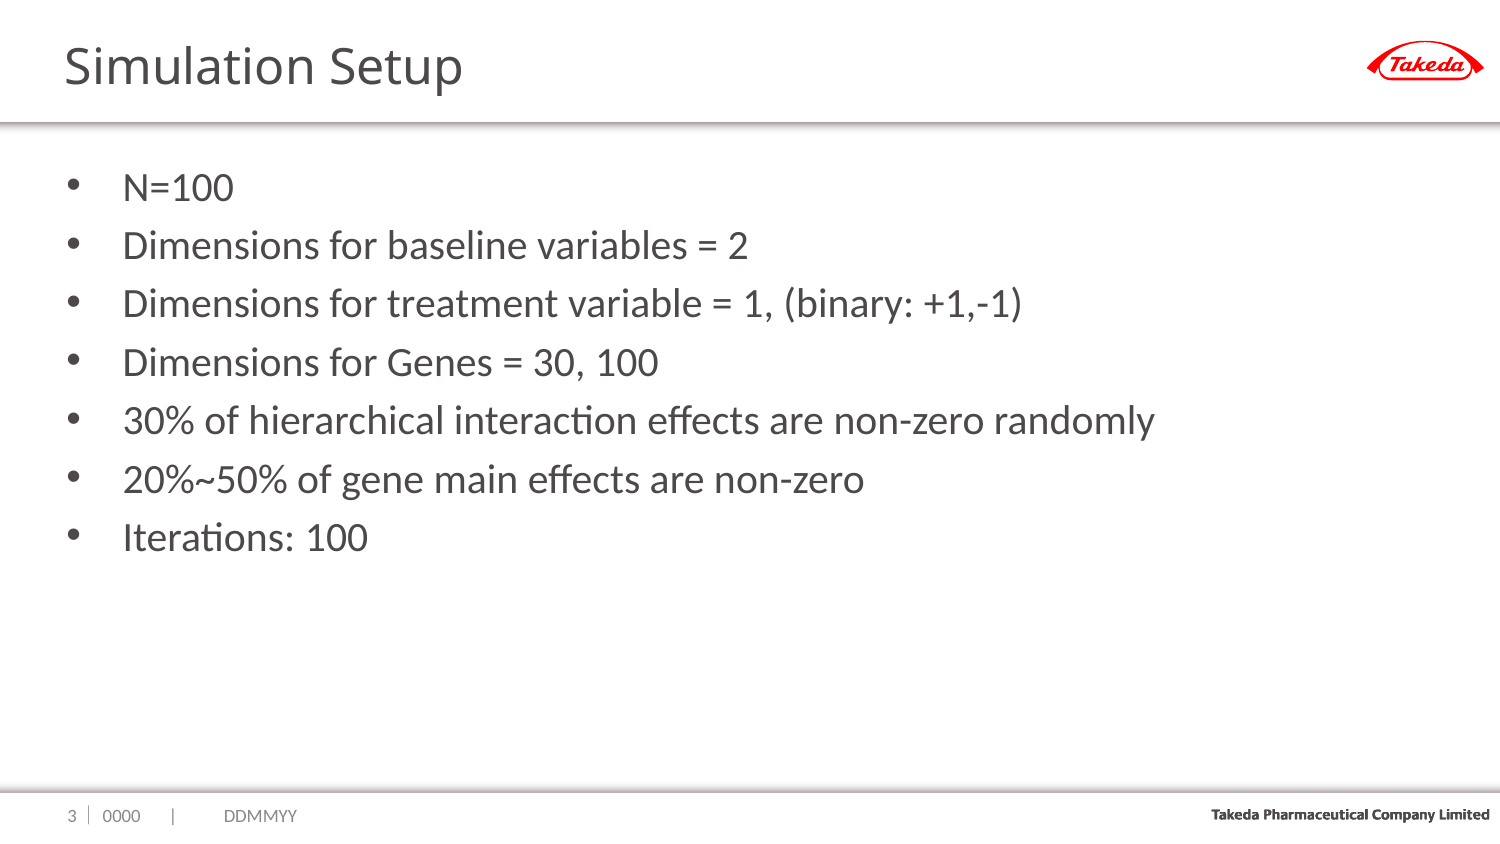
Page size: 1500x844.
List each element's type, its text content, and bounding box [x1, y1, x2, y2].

picture [0, 122, 1500, 793]
list N=100 Dimensions for baseline variables = 2 Dimensions for treatment variable = 1, (binary: +1,-1) Dimensions for Genes = 30, 100 30% of hierarchical interaction effects are non-zero randomly 20%~50% of gene main effects are non-zero Iterations: 100 [66, 152, 1425, 754]
footer ｜0000 | DDMMYY [79, 802, 836, 827]
title Simulation Setup [64, 21, 1353, 108]
slide_number 2 [4, 802, 77, 827]
